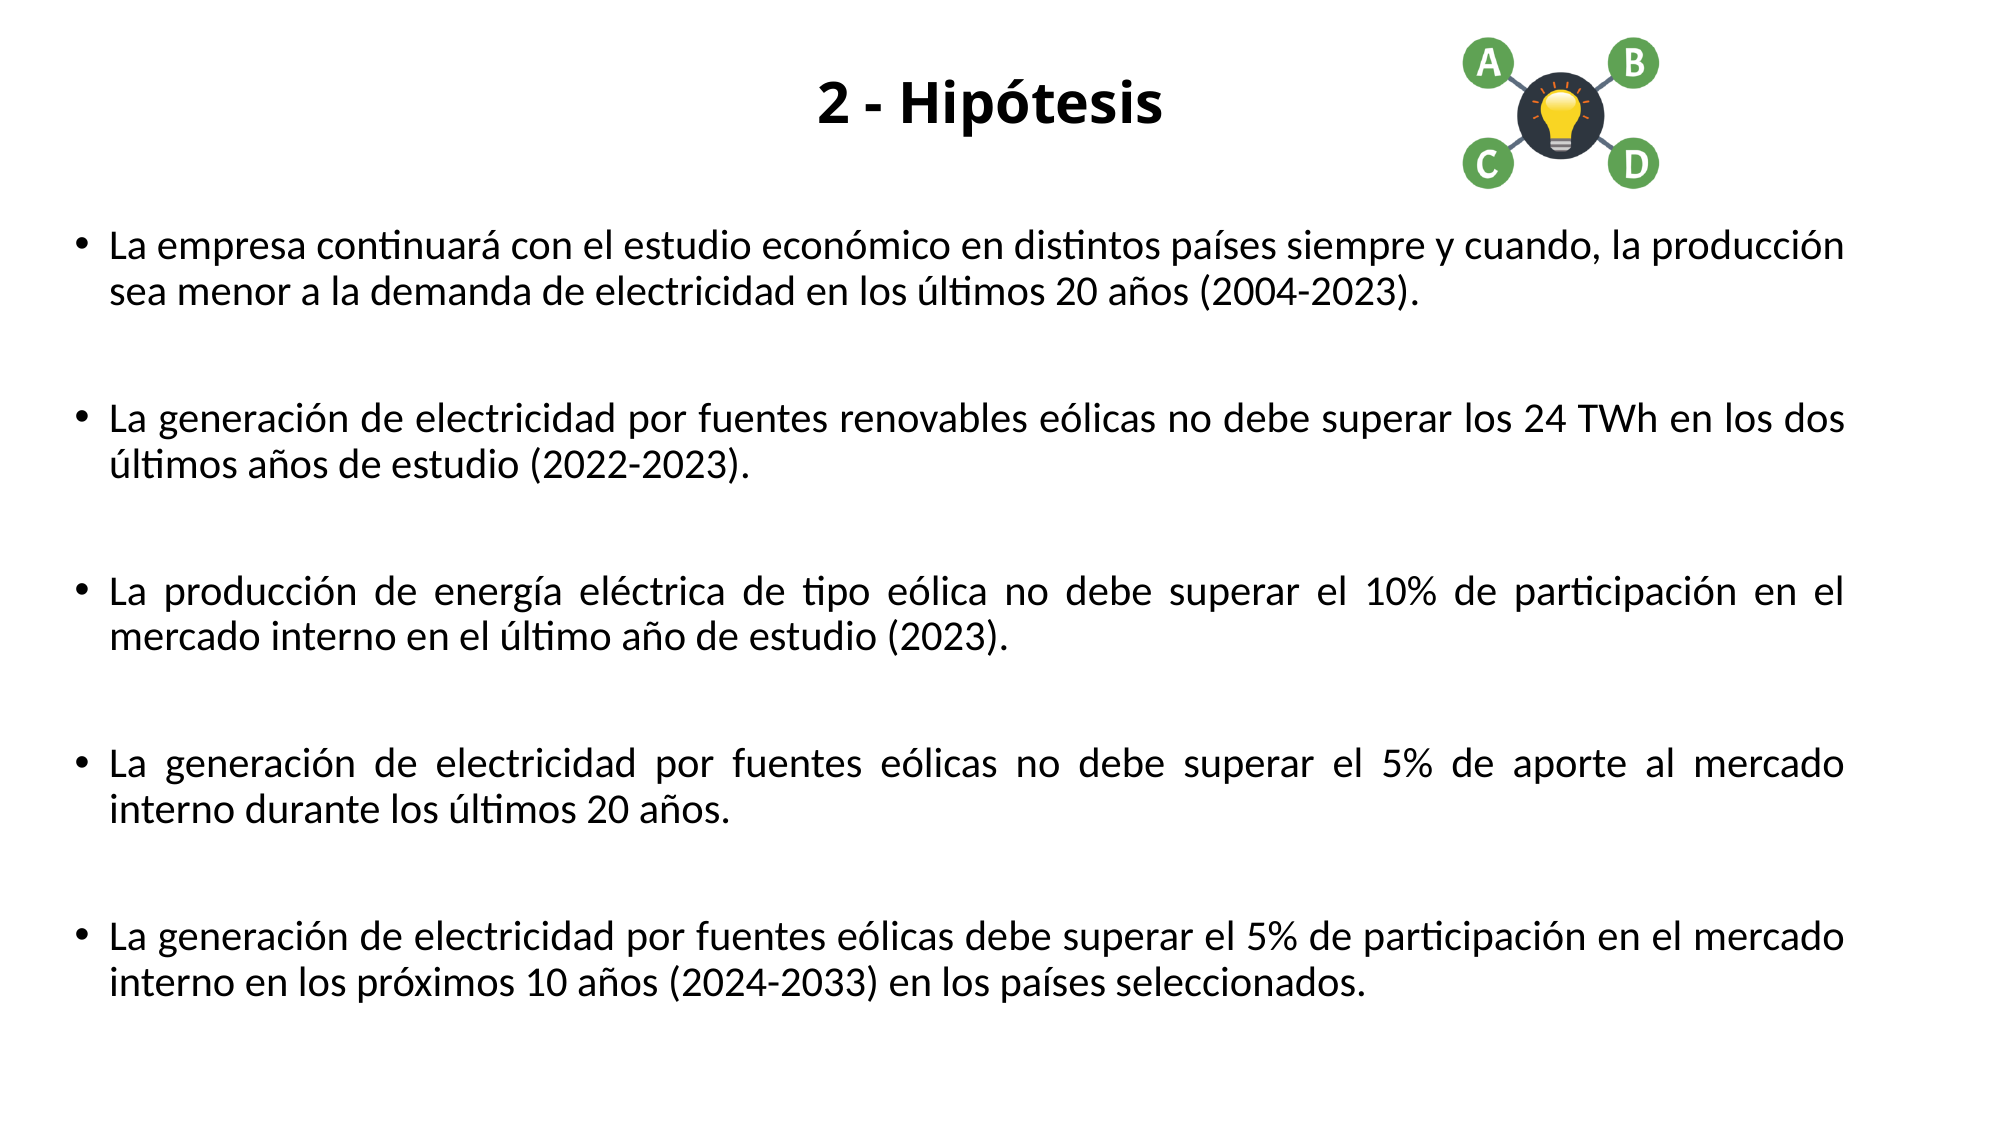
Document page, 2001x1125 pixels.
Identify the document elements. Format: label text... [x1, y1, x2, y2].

title 2 - Hipótesis [802, 43, 1198, 167]
list La empresa continuará con el estudio económico en distintos países siempre y cuando, la producción sea menor a la demanda de electricidad en los últimos 20 años (2004-2023). La generación de electricidad por fuentes renovables eólicas no debe superar los 24 TWh en los dos últimos años de estudio (2022-2023). La producción de energía eléctrica de tipo eólica no debe superar el 10% de participación en el mercado interno en el último año de estudio (2023). La generación de electricidad por fuentes eólicas no debe superar el 5% de aporte al mercado interno durante los últimos 20 años. La generación de electricidad por fuentes eólicas debe superar el 5% de participación en el mercado interno en los próximos 10 años (2024-2033) en los países seleccionados. [59, 215, 1862, 1022]
picture [1446, 0, 1675, 228]
